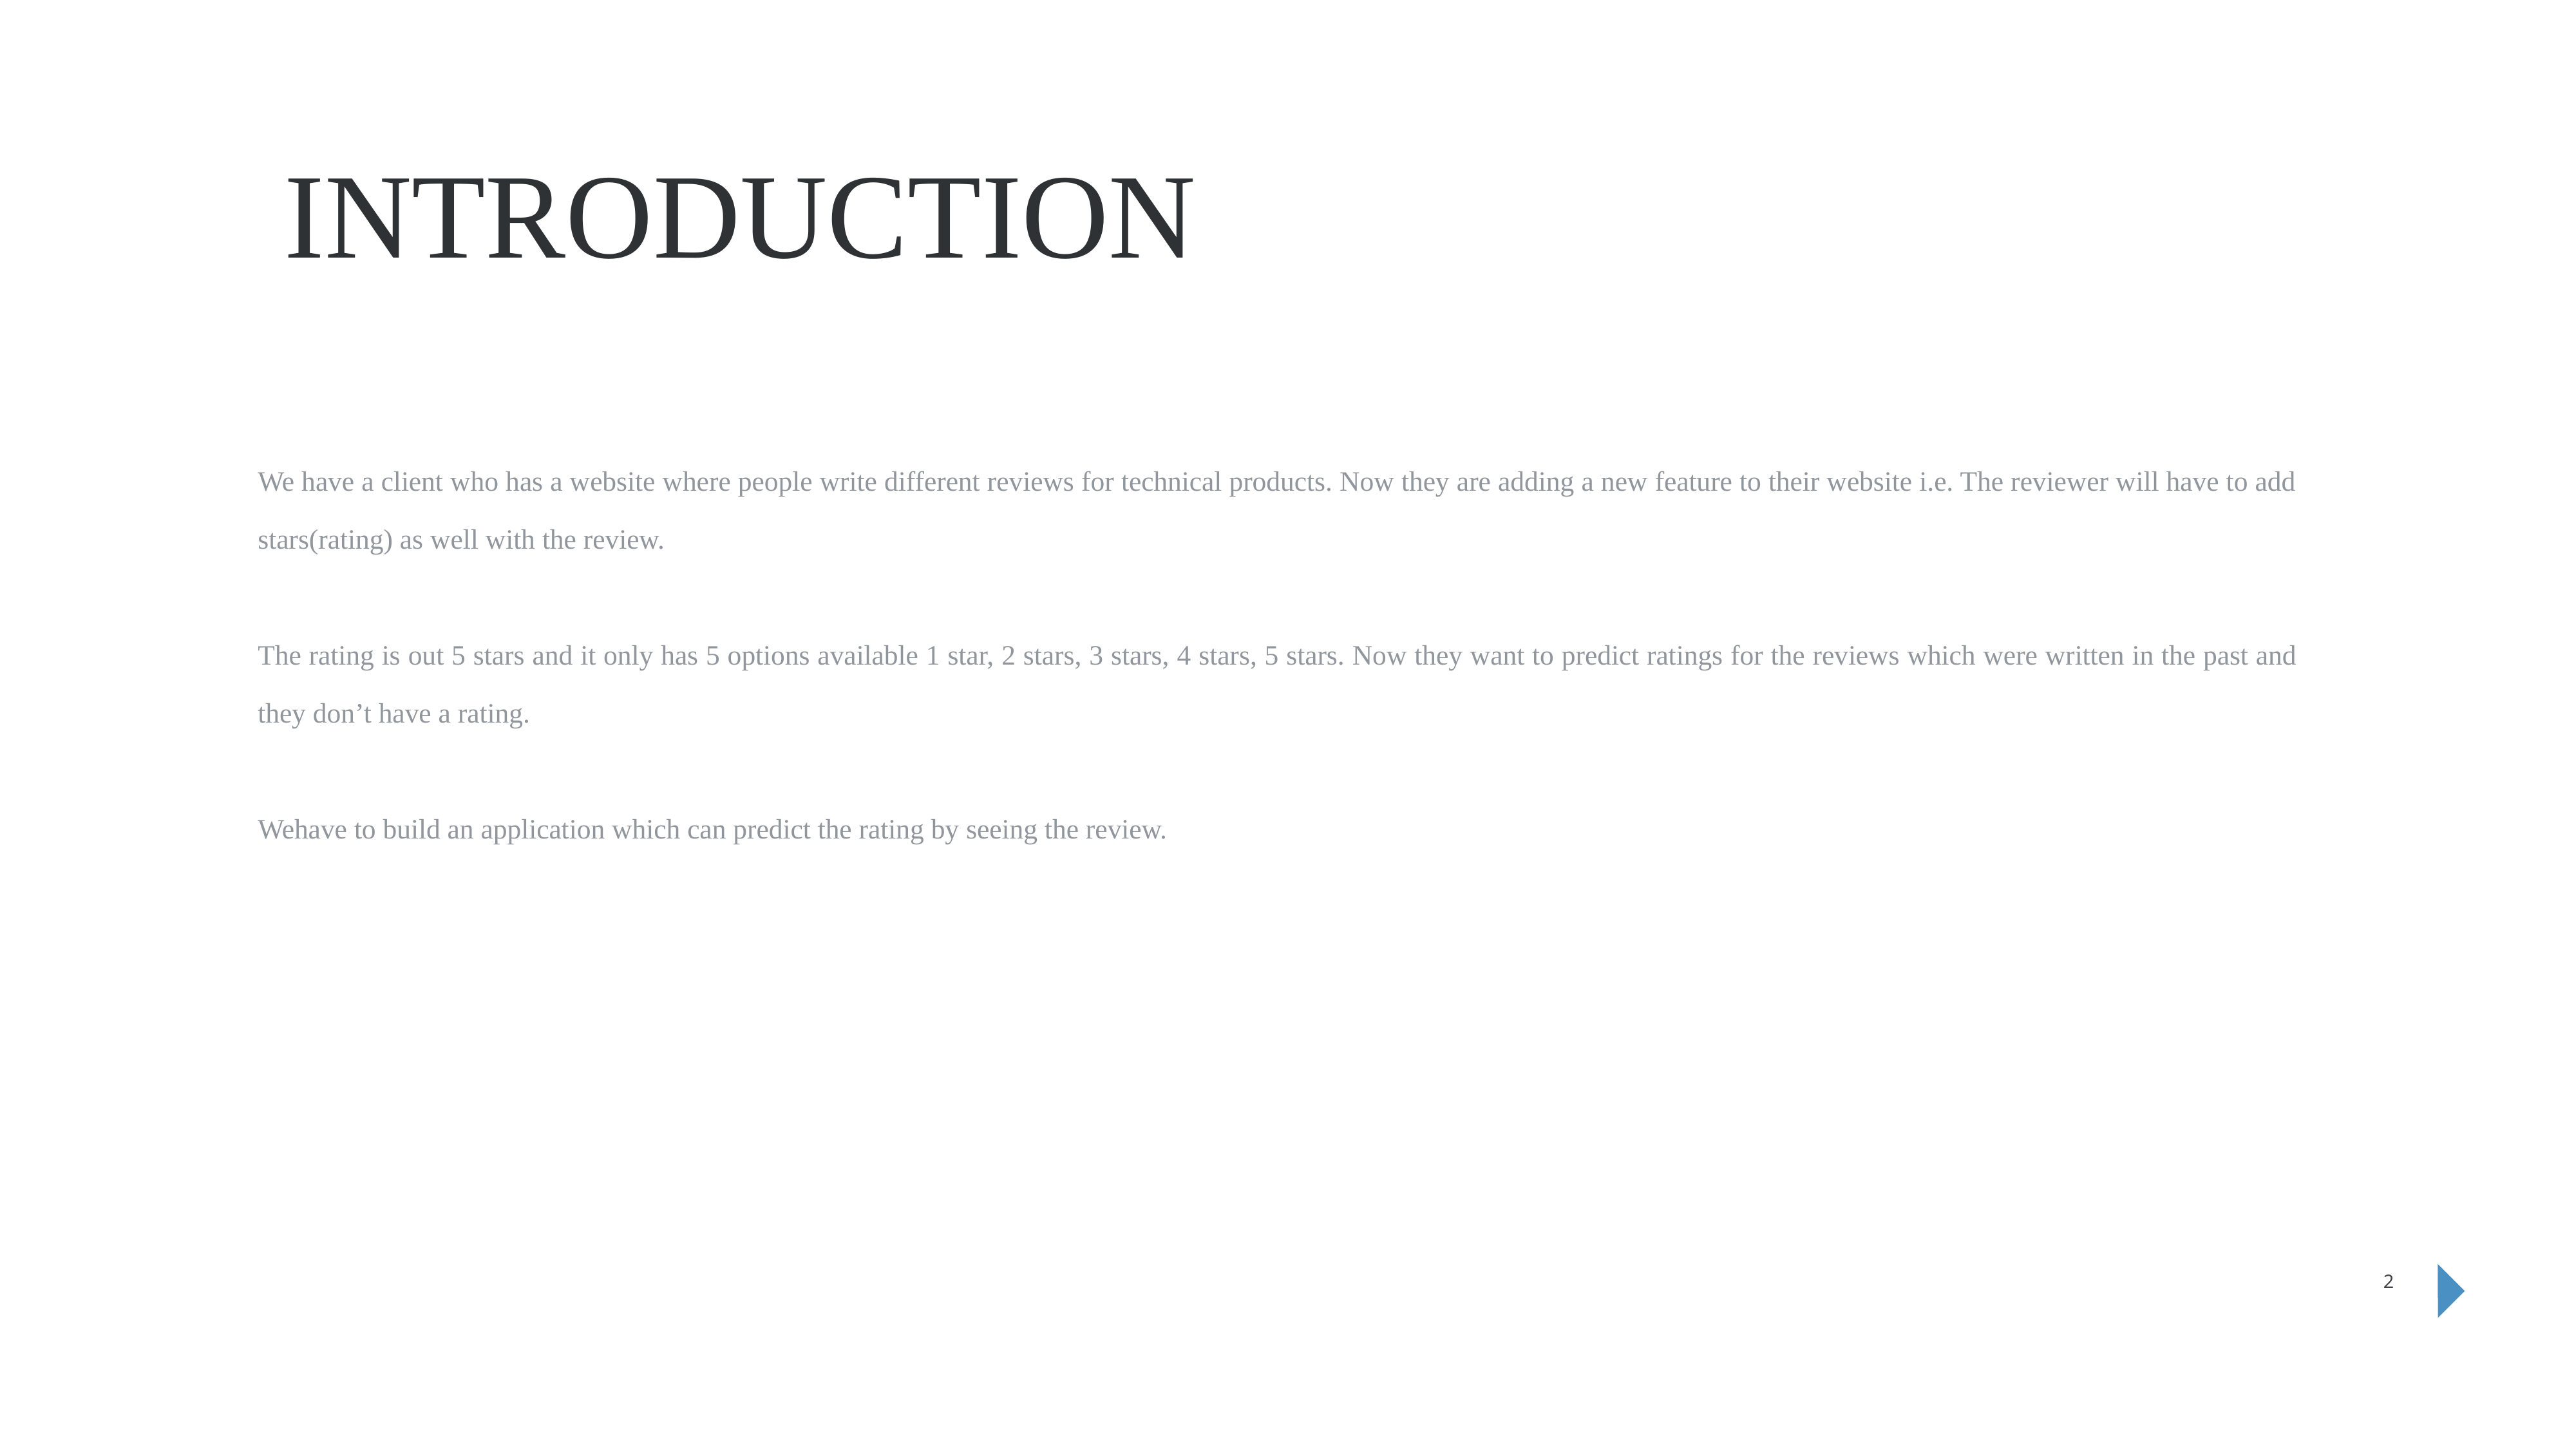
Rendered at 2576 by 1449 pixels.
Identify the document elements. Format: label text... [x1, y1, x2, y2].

slide_number 2 [2339, 1264, 2438, 1318]
text_box We have a client who has a website where people write different reviews for technical products. Now they are adding a new feature to their website i.e. The reviewer will have to add stars(rating) as well with the review. The rating is out 5 stars and it only has 5 options available 1 star, 2 stars, 3 stars, 4 stars, 5 stars. Now they want to predict ratings for the reviews which were written in the past and they don’t have a rating. Wehave to build an application which can predict the rating by seeing the review. [252, 457, 2305, 875]
title INTRODUCTION [278, 97, 2475, 340]
